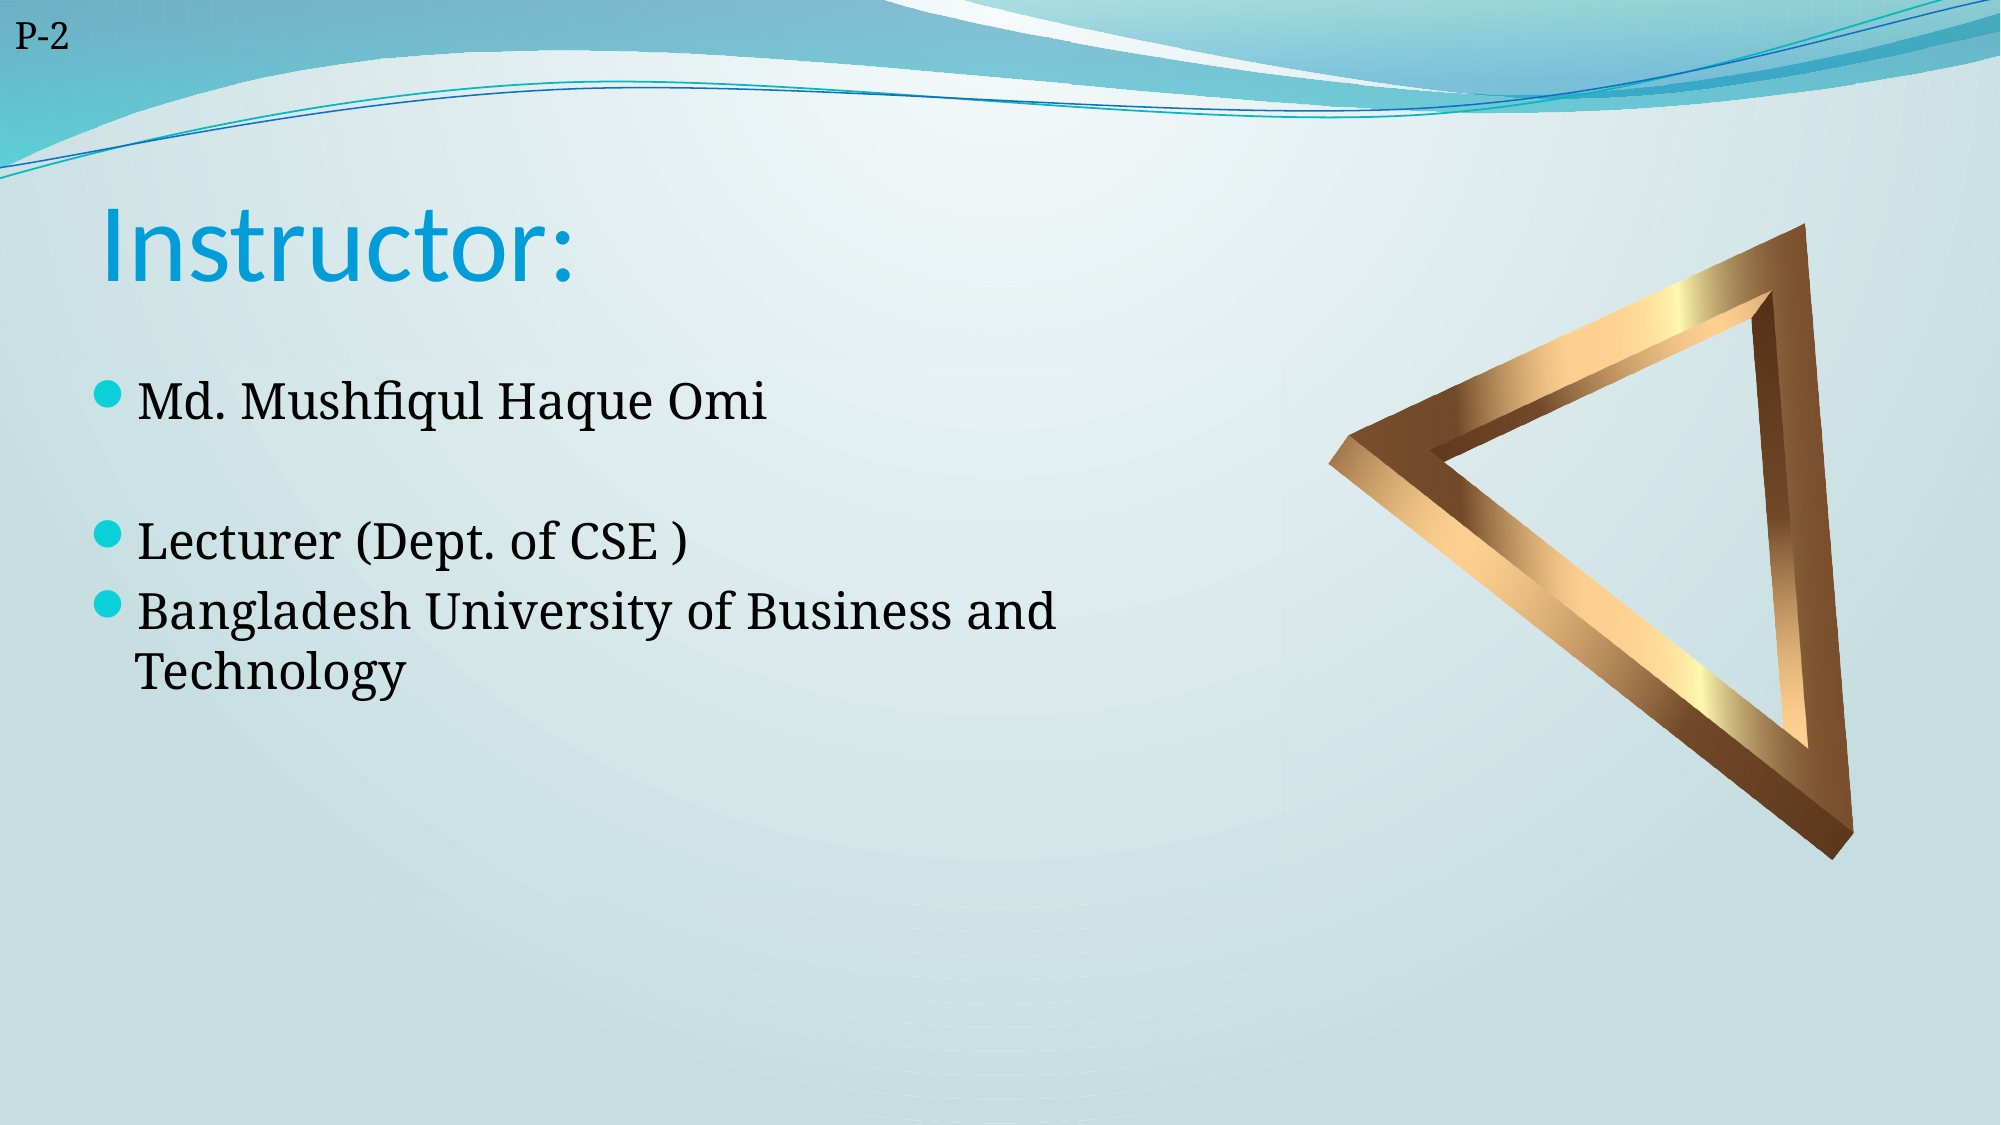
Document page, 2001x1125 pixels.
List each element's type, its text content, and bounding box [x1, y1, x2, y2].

title Instructor: [99, 0, 1643, 305]
text_box P-2 [0, 4, 108, 65]
picture [1327, 222, 1854, 860]
list Md. Mushfiqul Haque Omi Lecturer (Dept. of CSE ) Bangladesh University of Business and Technology [75, 362, 1284, 900]
